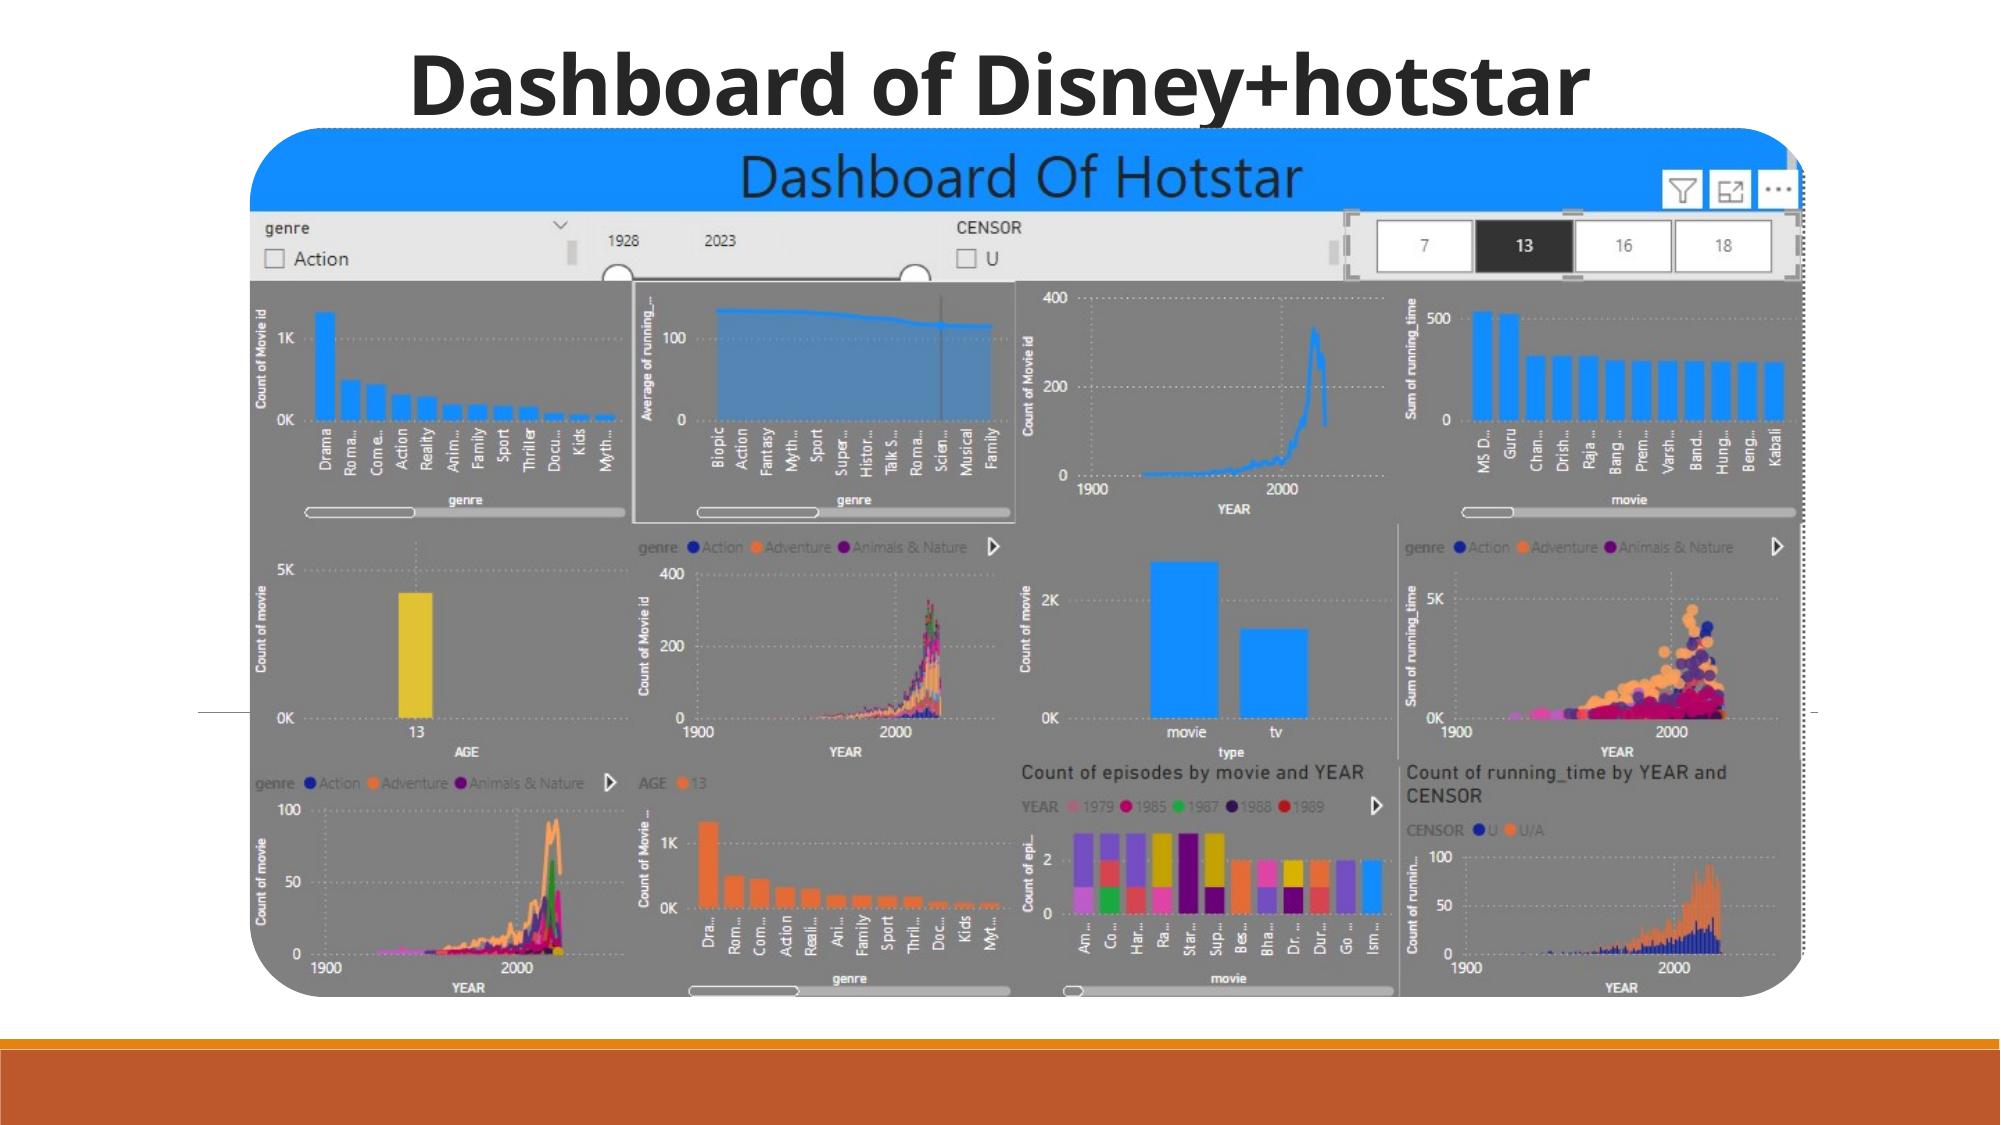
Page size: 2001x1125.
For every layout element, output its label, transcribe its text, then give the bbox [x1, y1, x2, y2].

title Dashboard of Disney+hotstar [249, 0, 1750, 127]
picture [249, 127, 1812, 998]
